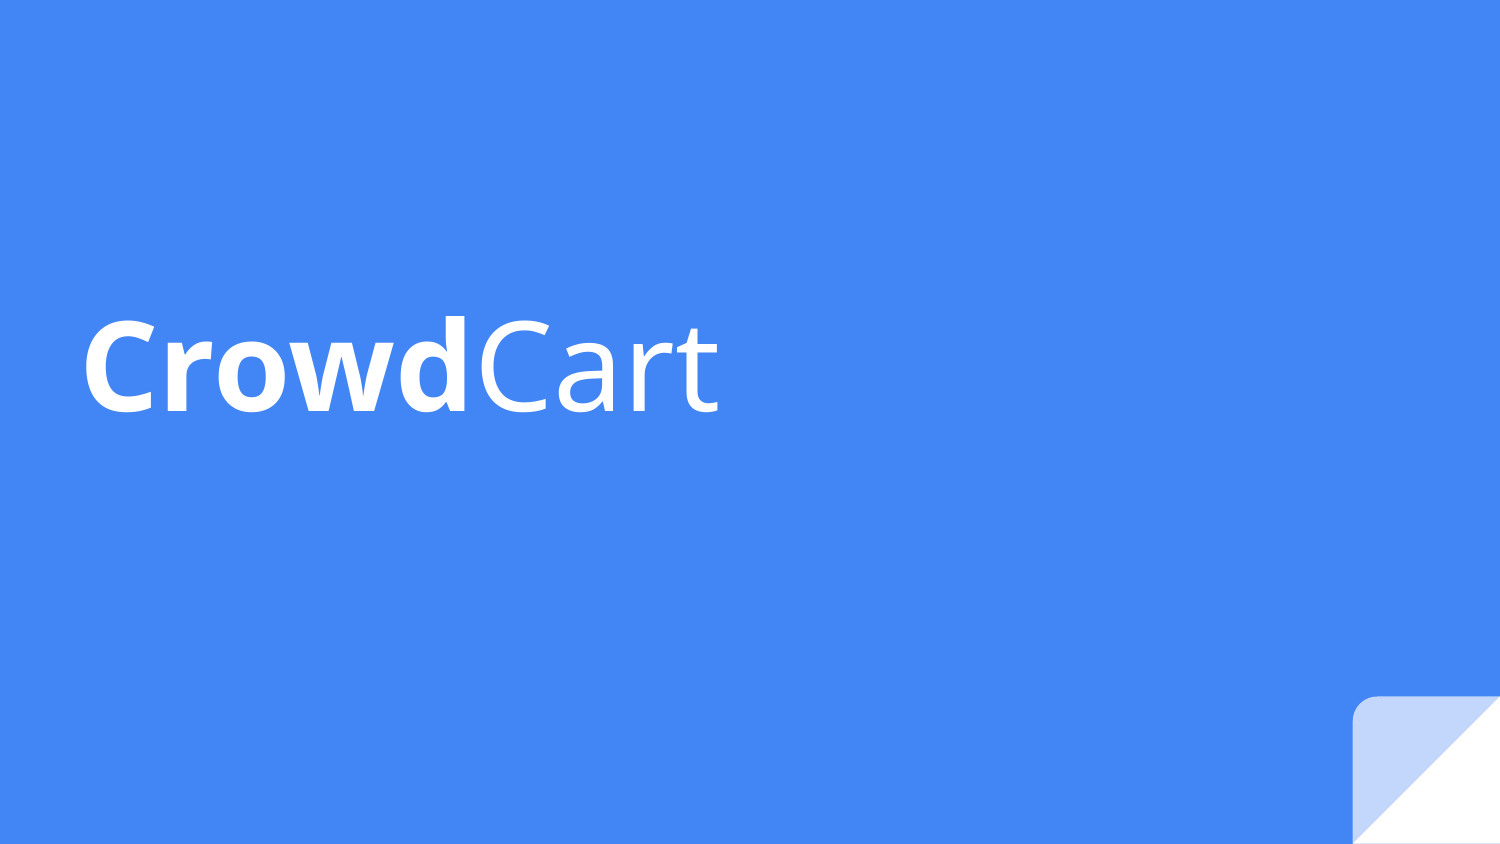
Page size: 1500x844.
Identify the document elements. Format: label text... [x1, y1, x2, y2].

title CrowdCart [64, 298, 1413, 452]
